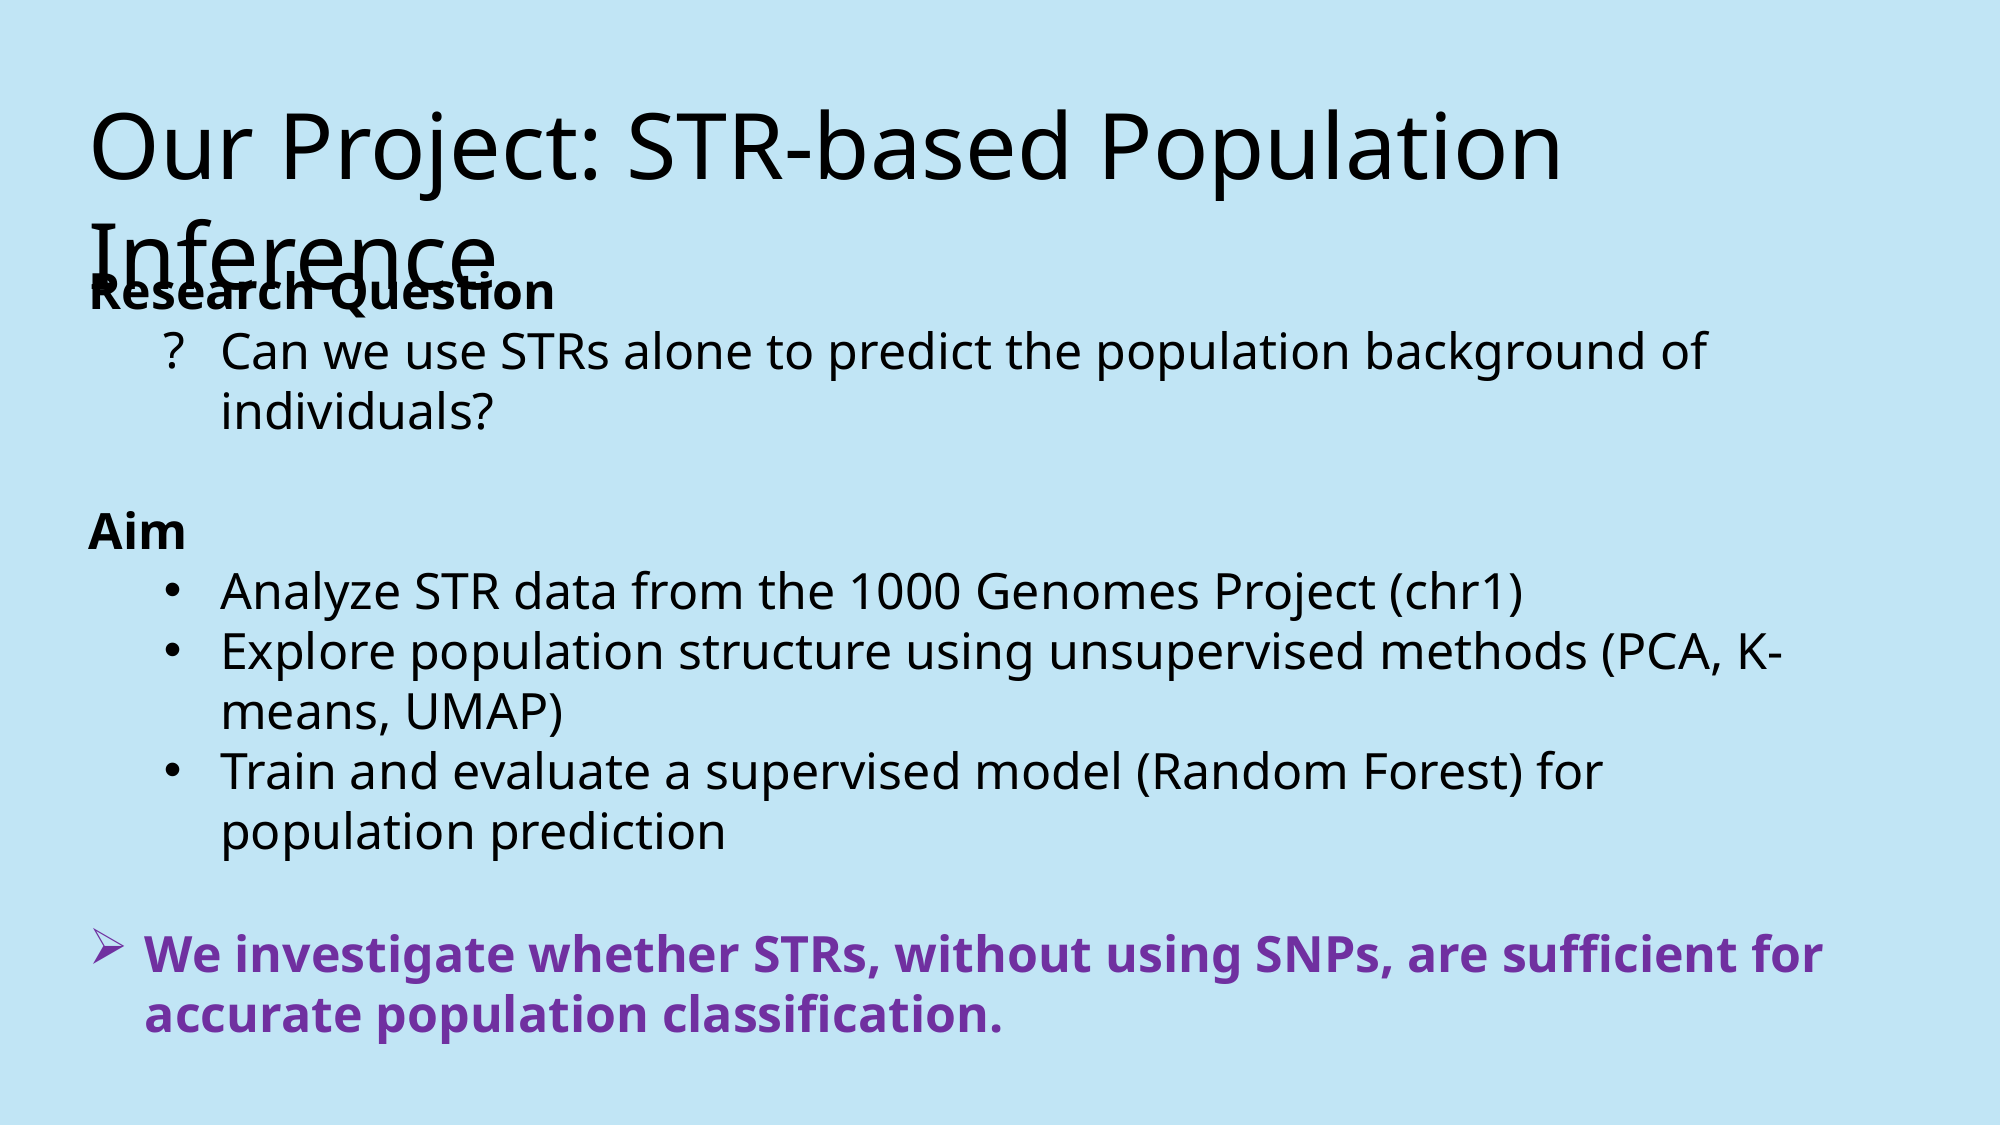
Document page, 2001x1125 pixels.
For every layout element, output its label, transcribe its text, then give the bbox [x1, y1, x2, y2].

text_box We investigate whether STRs, without using SNPs, are sufficient for accurate population classification. [73, 915, 1892, 1051]
text_box Research Question Can we use STRs alone to predict the population background of individuals? Aim Analyze STR data from the 1000 Genomes Project (chr1) Explore population structure using unsupervised methods (PCA, K-means, UMAP) Train and evaluate a supervised model (Random Forest) for population prediction [73, 251, 1876, 867]
text_box Our Project: STR-based Population Inference [73, 80, 1892, 316]
